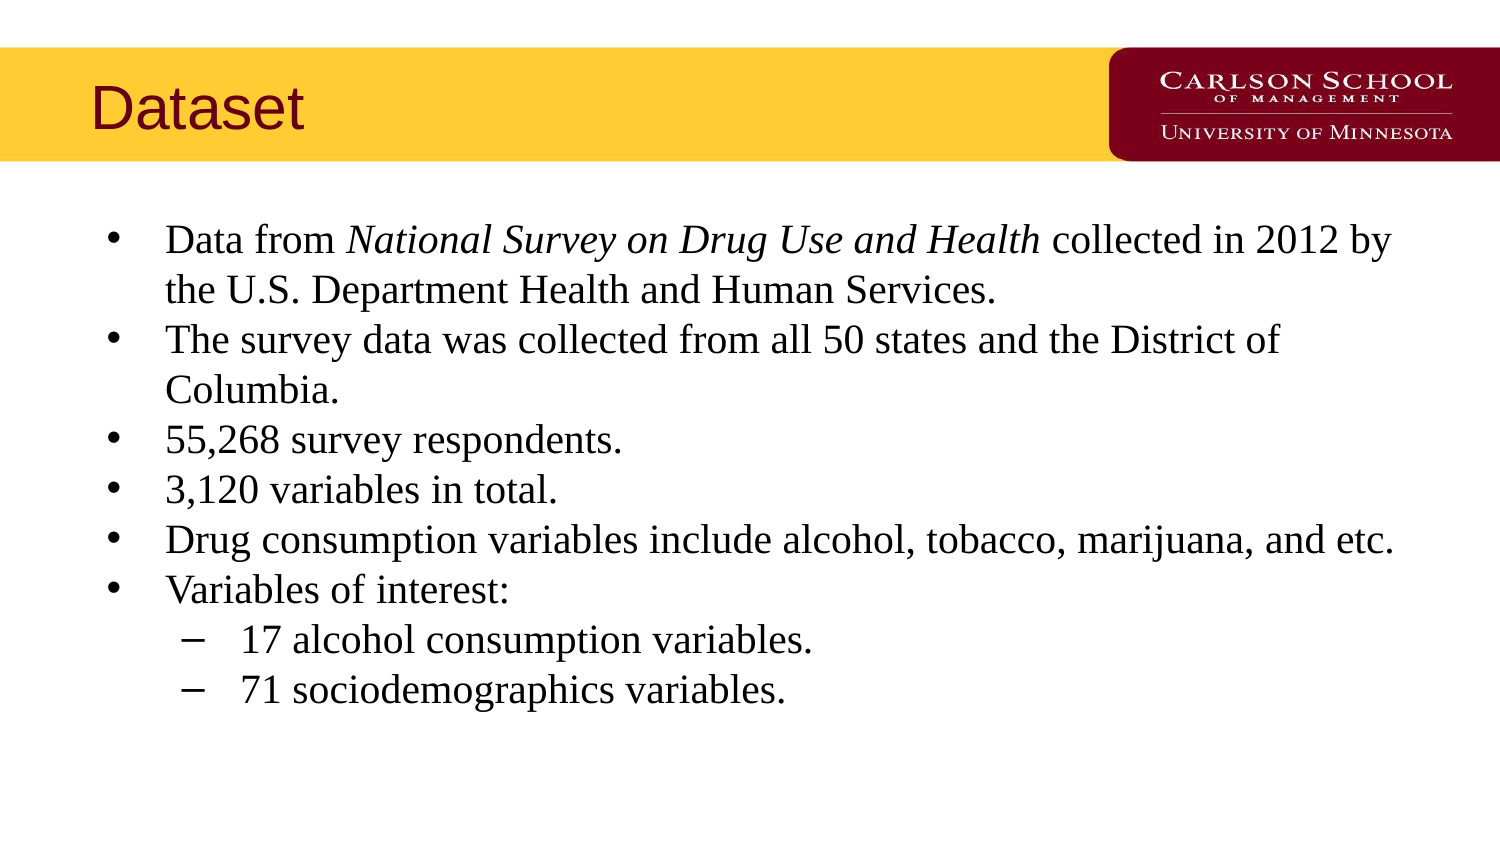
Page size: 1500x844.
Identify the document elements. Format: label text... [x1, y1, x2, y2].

picture [0, 0, 1500, 844]
list Data from National Survey on Drug Use and Health collected in 2012 by the U.S. Department Health and Human Services. The survey data was collected from all 50 states and the District of Columbia. 55,268 survey respondents. 3,120 variables in total. Drug consumption variables include alcohol, tobacco, marijuana, and etc. Variables of interest: 17 alcohol consumption variables. 71 sociodemographics variables. [75, 196, 1425, 754]
title Dataset [75, 33, 1425, 175]
